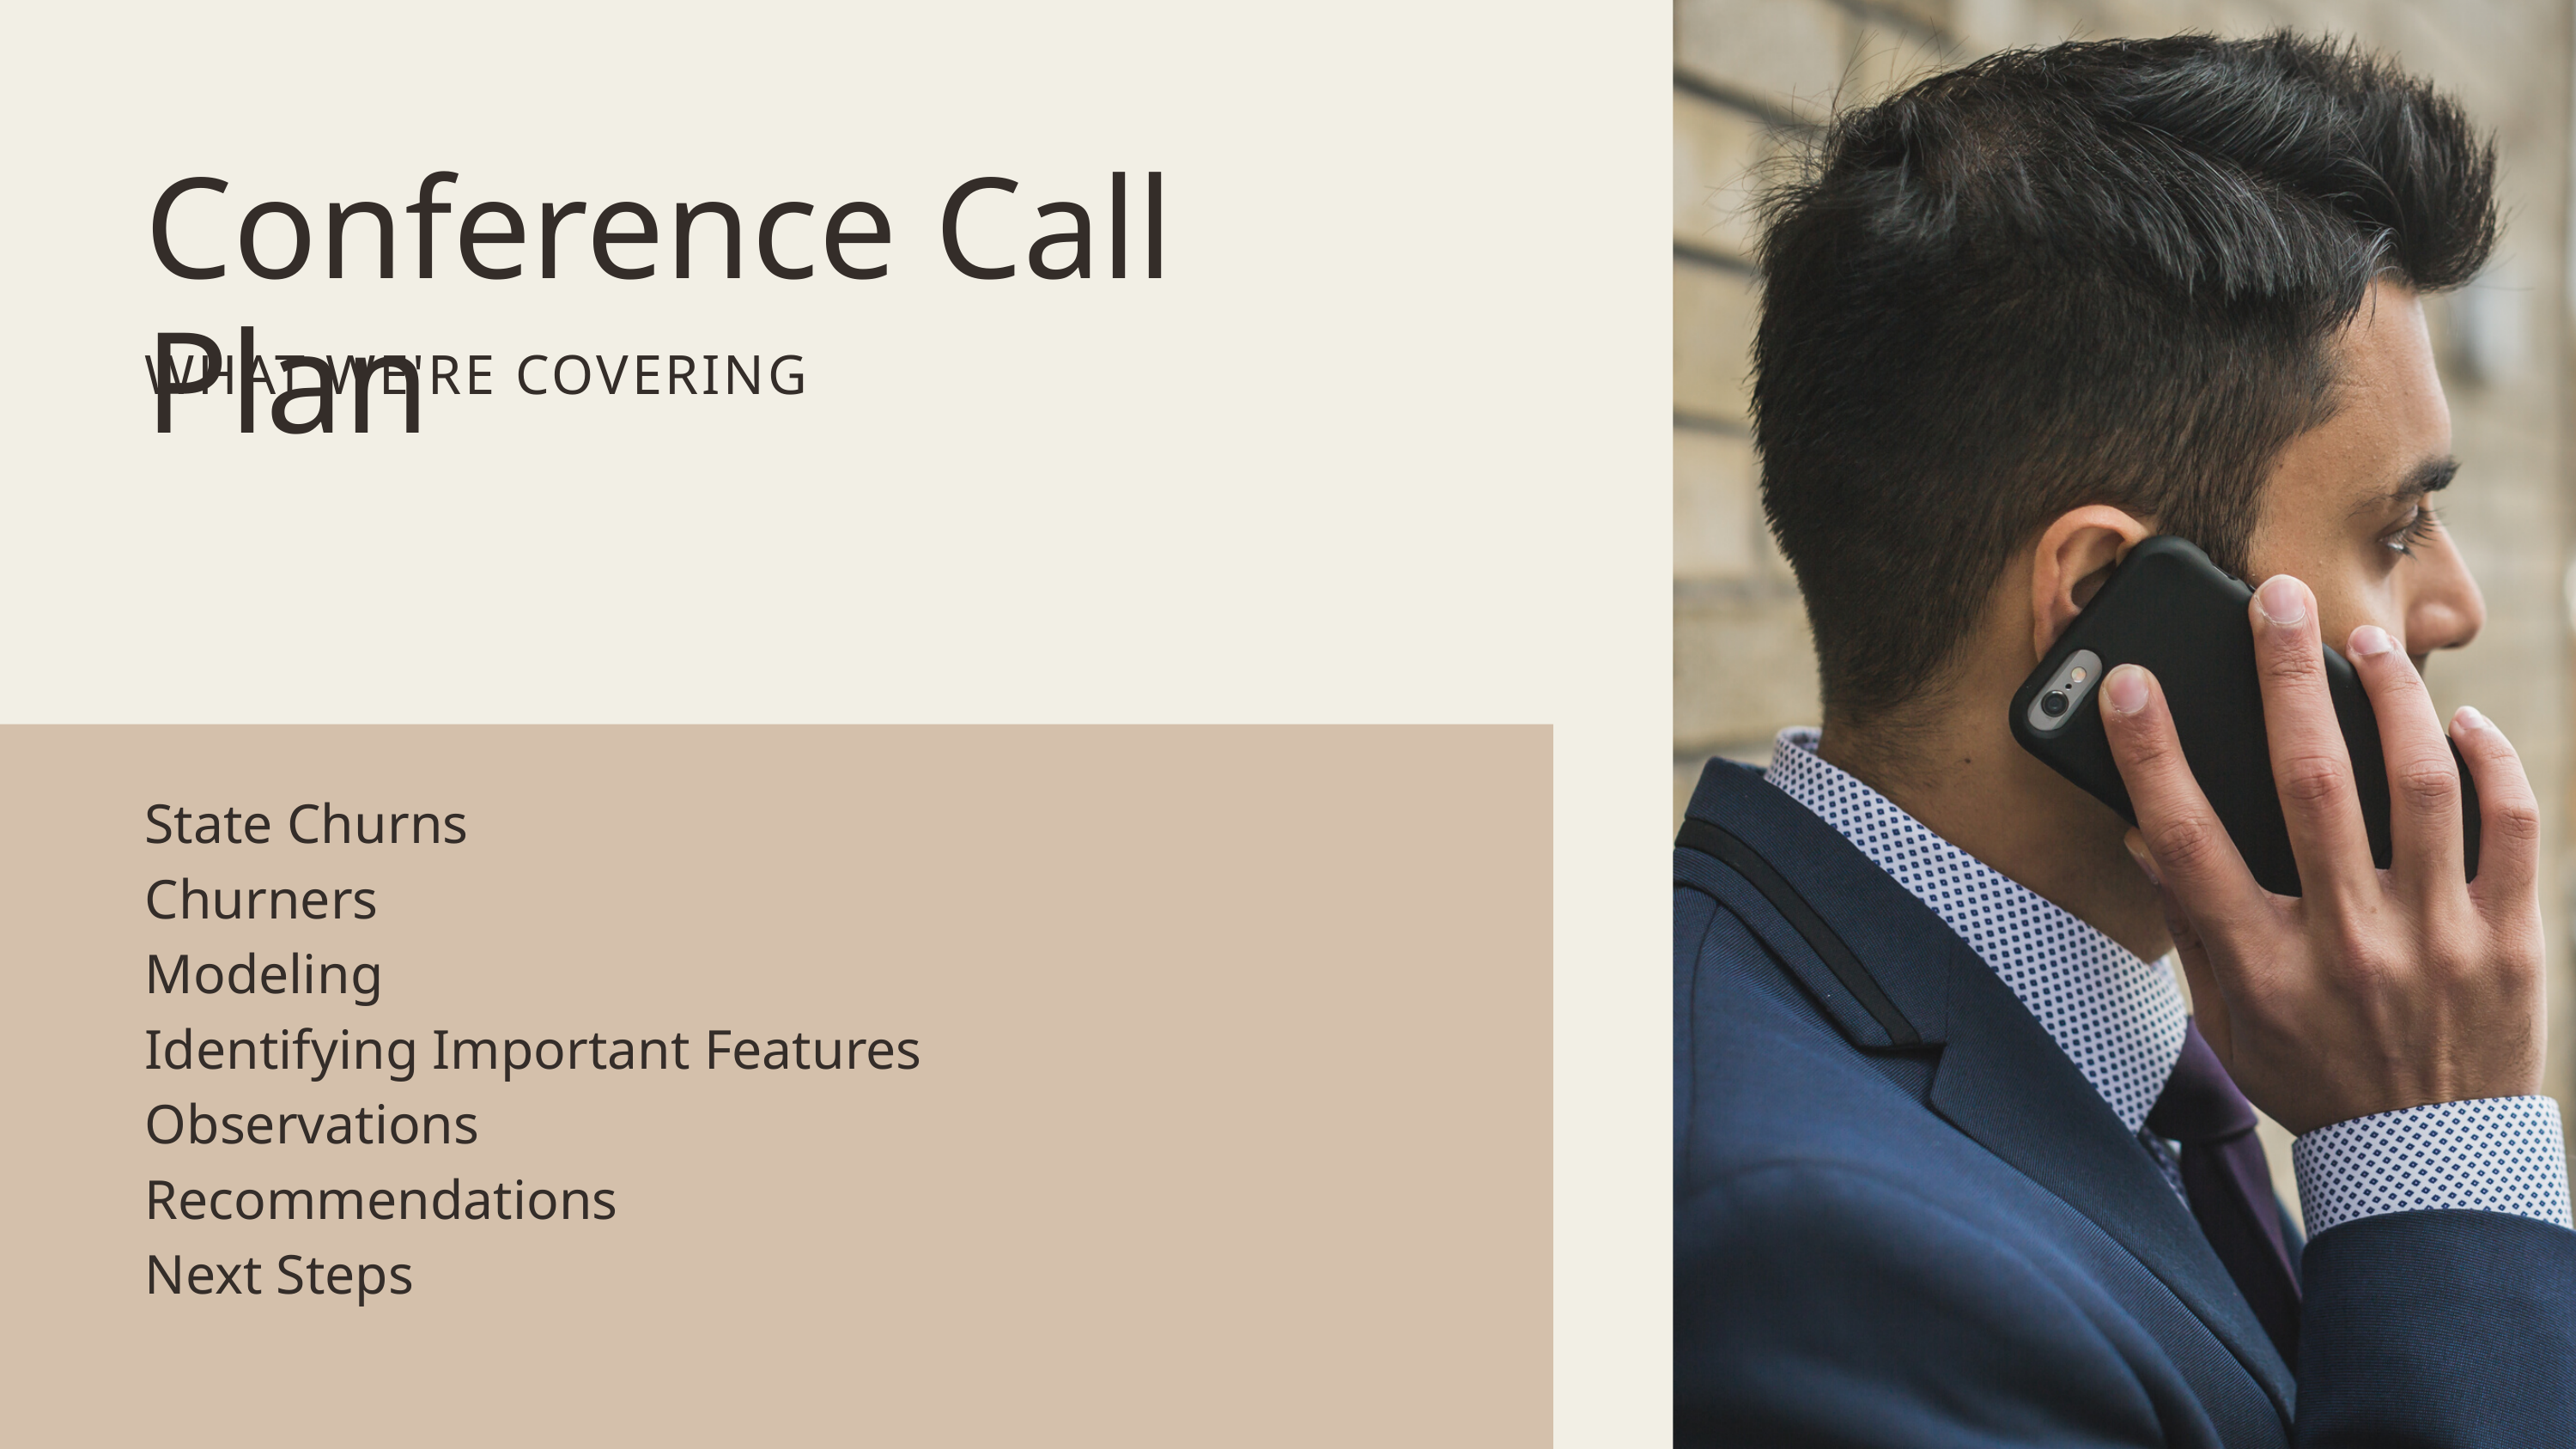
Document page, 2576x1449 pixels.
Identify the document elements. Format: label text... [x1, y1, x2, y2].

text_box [144, 144, 1332, 403]
picture [1673, 0, 2576, 1449]
text_box [0, 724, 1553, 1449]
text_box State Churns Churners Modeling Identifying Important Features Observations Recommendations Next Steps [144, 779, 1215, 1306]
